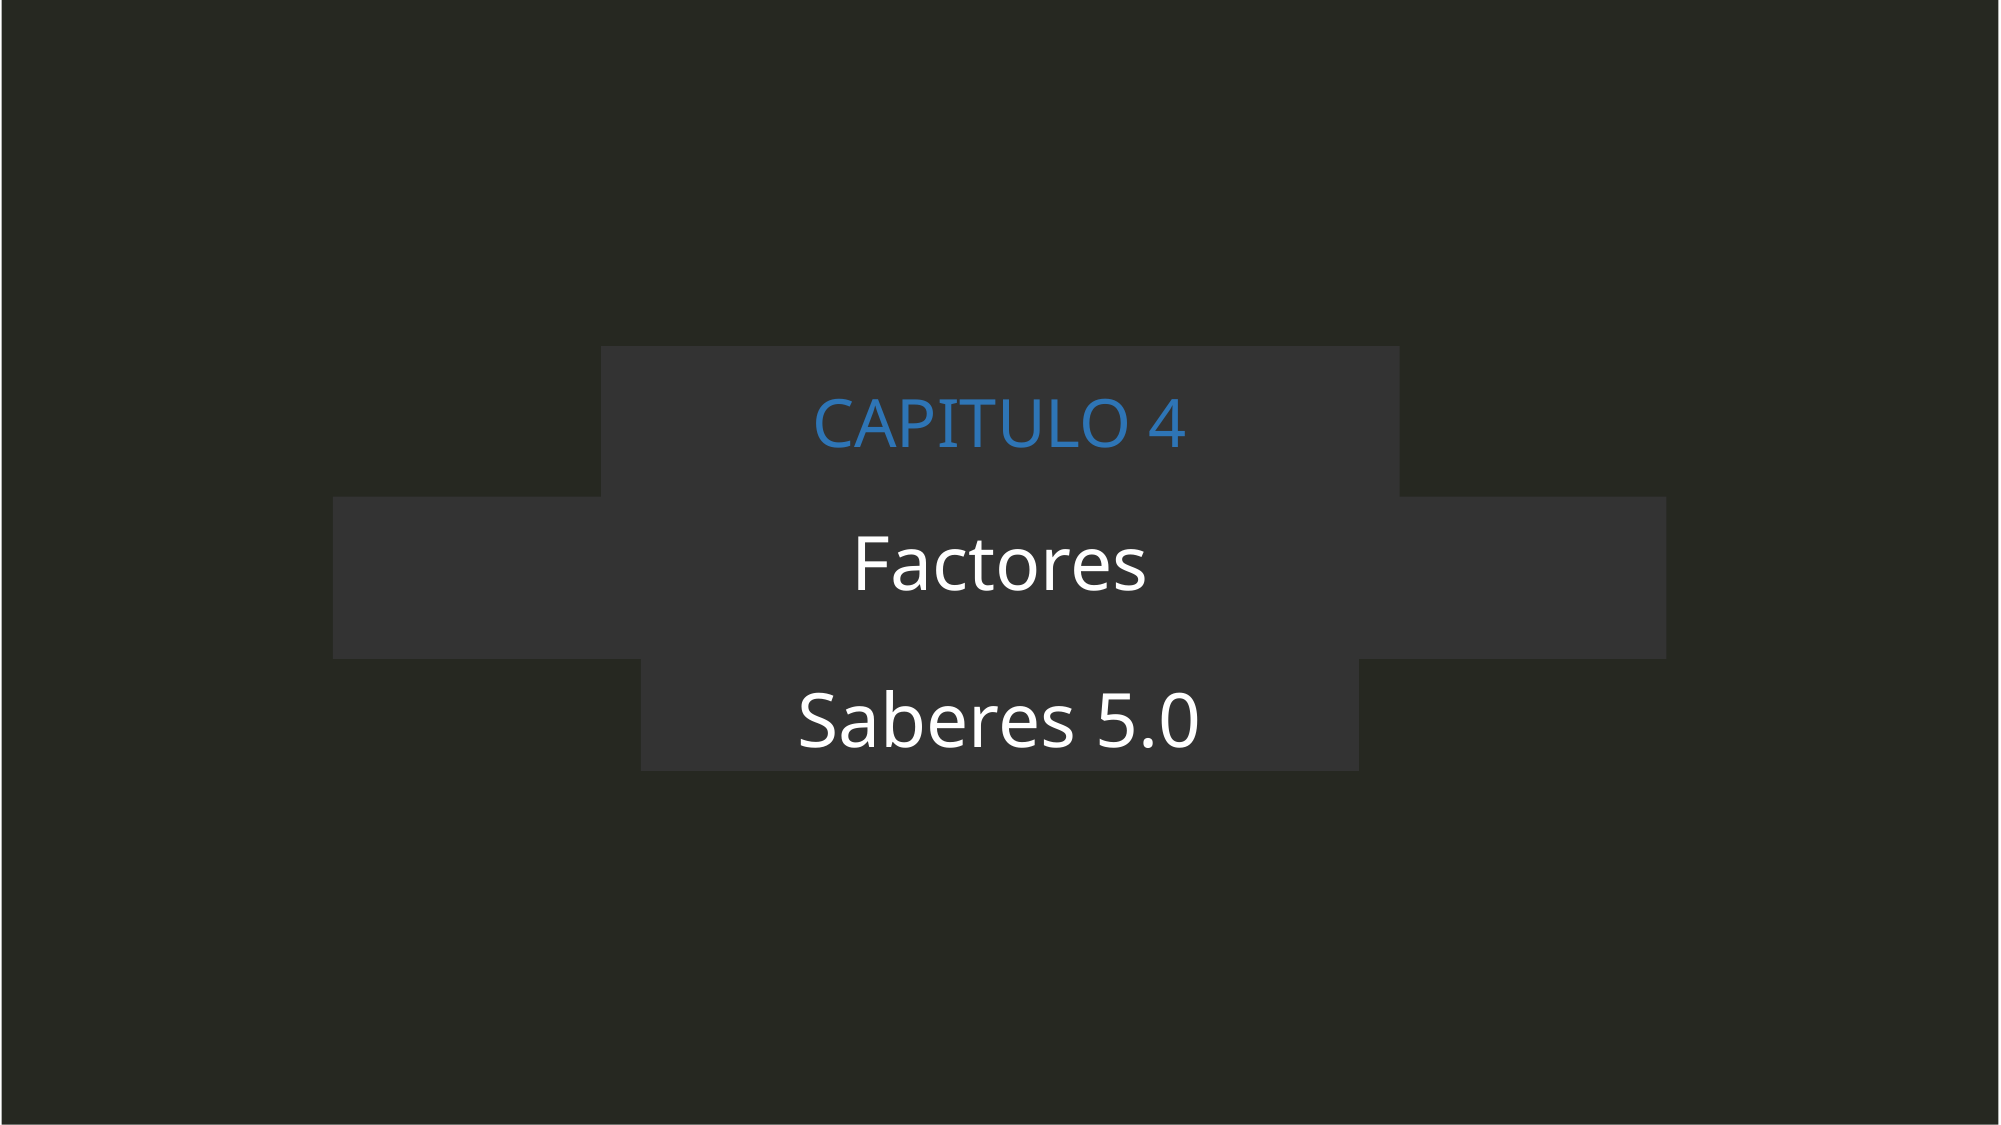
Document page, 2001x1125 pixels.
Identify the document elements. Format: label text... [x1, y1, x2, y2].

text_box CAPITULO 4 [739, 373, 1260, 469]
text_box Saberes 5.0 [707, 664, 1293, 770]
text_box Factores [390, 508, 1610, 614]
text_box [1, 0, 1999, 1125]
text_box [601, 346, 1400, 496]
text_box [332, 496, 1667, 659]
text_box [640, 632, 1359, 771]
